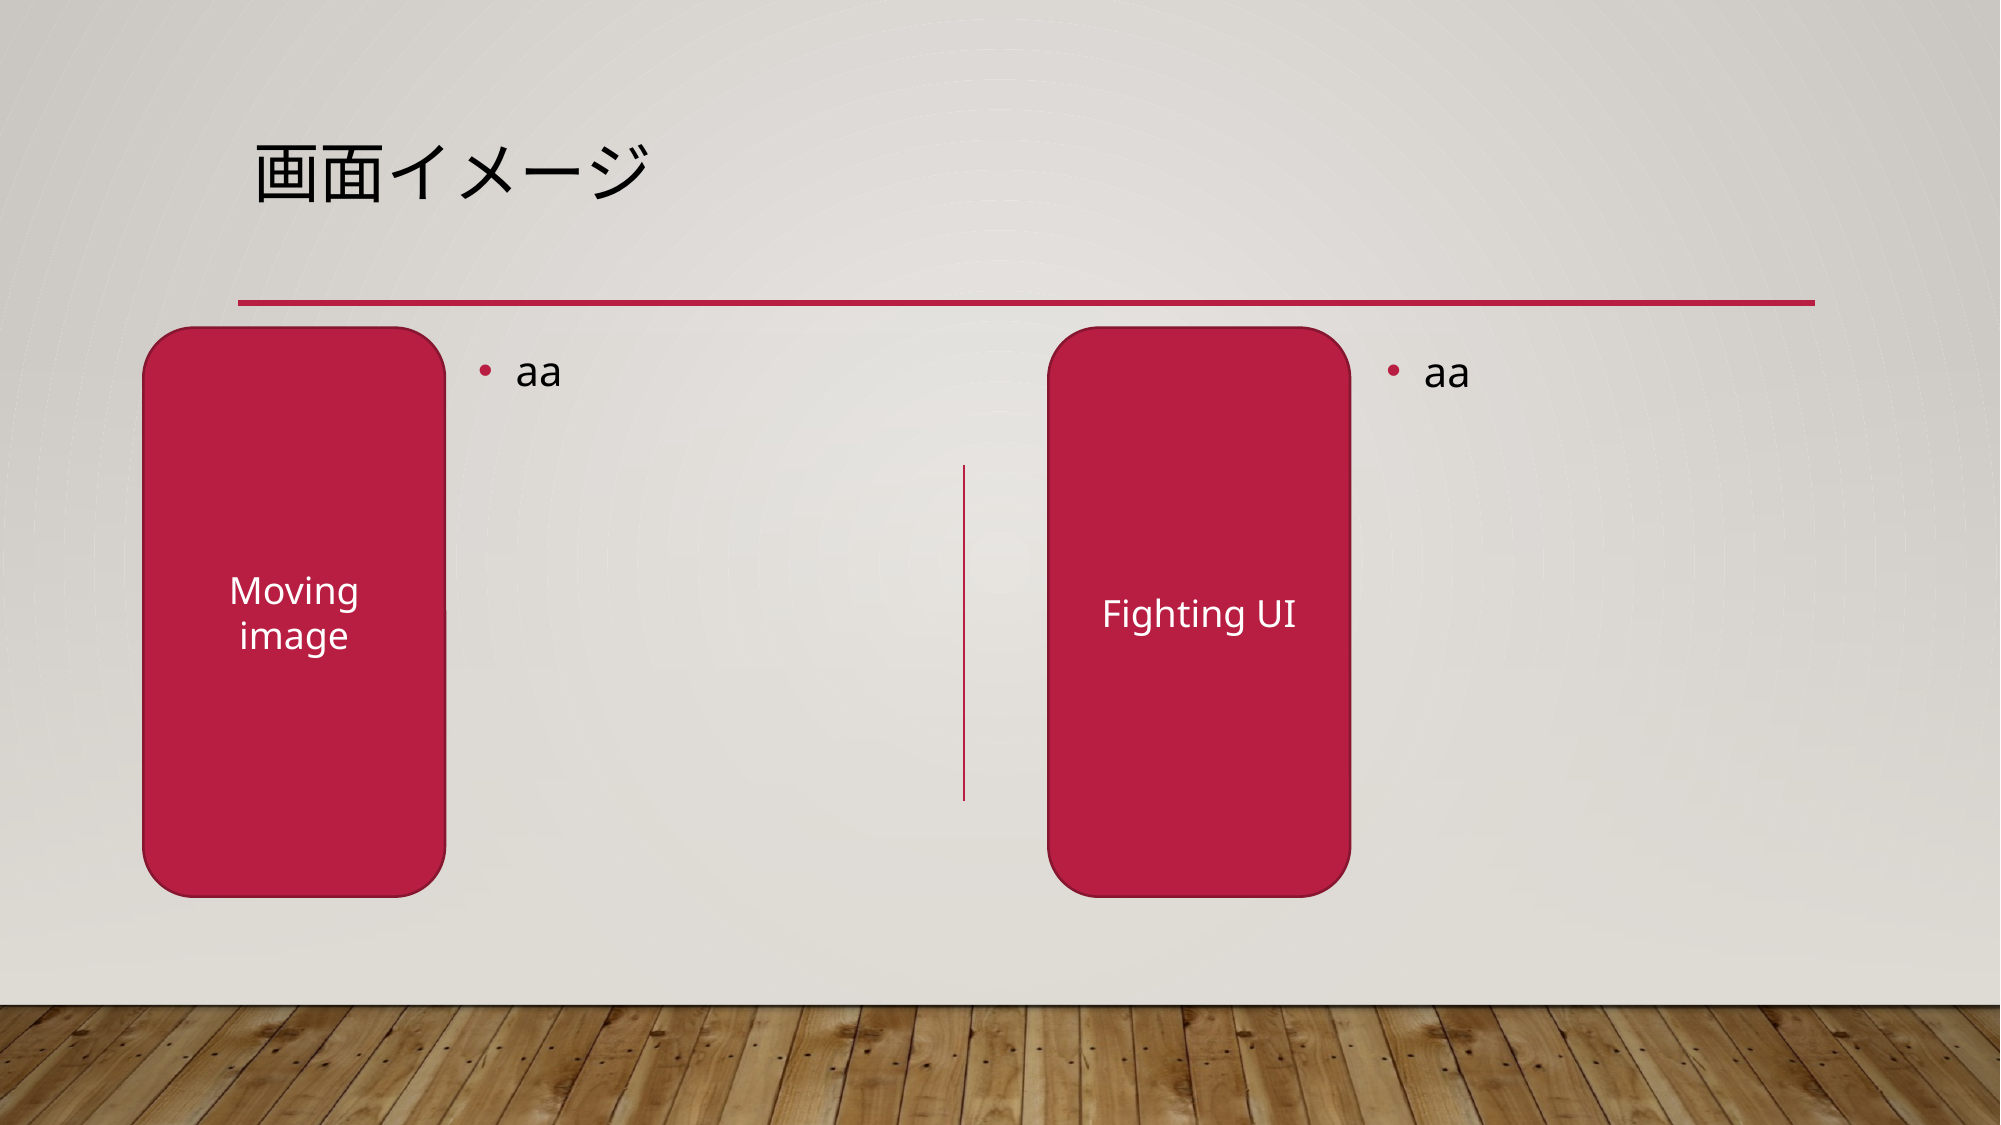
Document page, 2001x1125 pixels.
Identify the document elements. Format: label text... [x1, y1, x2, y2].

text_box Fighting UI [1047, 326, 1352, 898]
text_box [465, 329, 881, 896]
text_box aa [1371, 327, 1787, 894]
picture [0, 1005, 2000, 1125]
text_box Moving image [142, 326, 447, 898]
title 画面イメージ [238, 131, 1814, 305]
